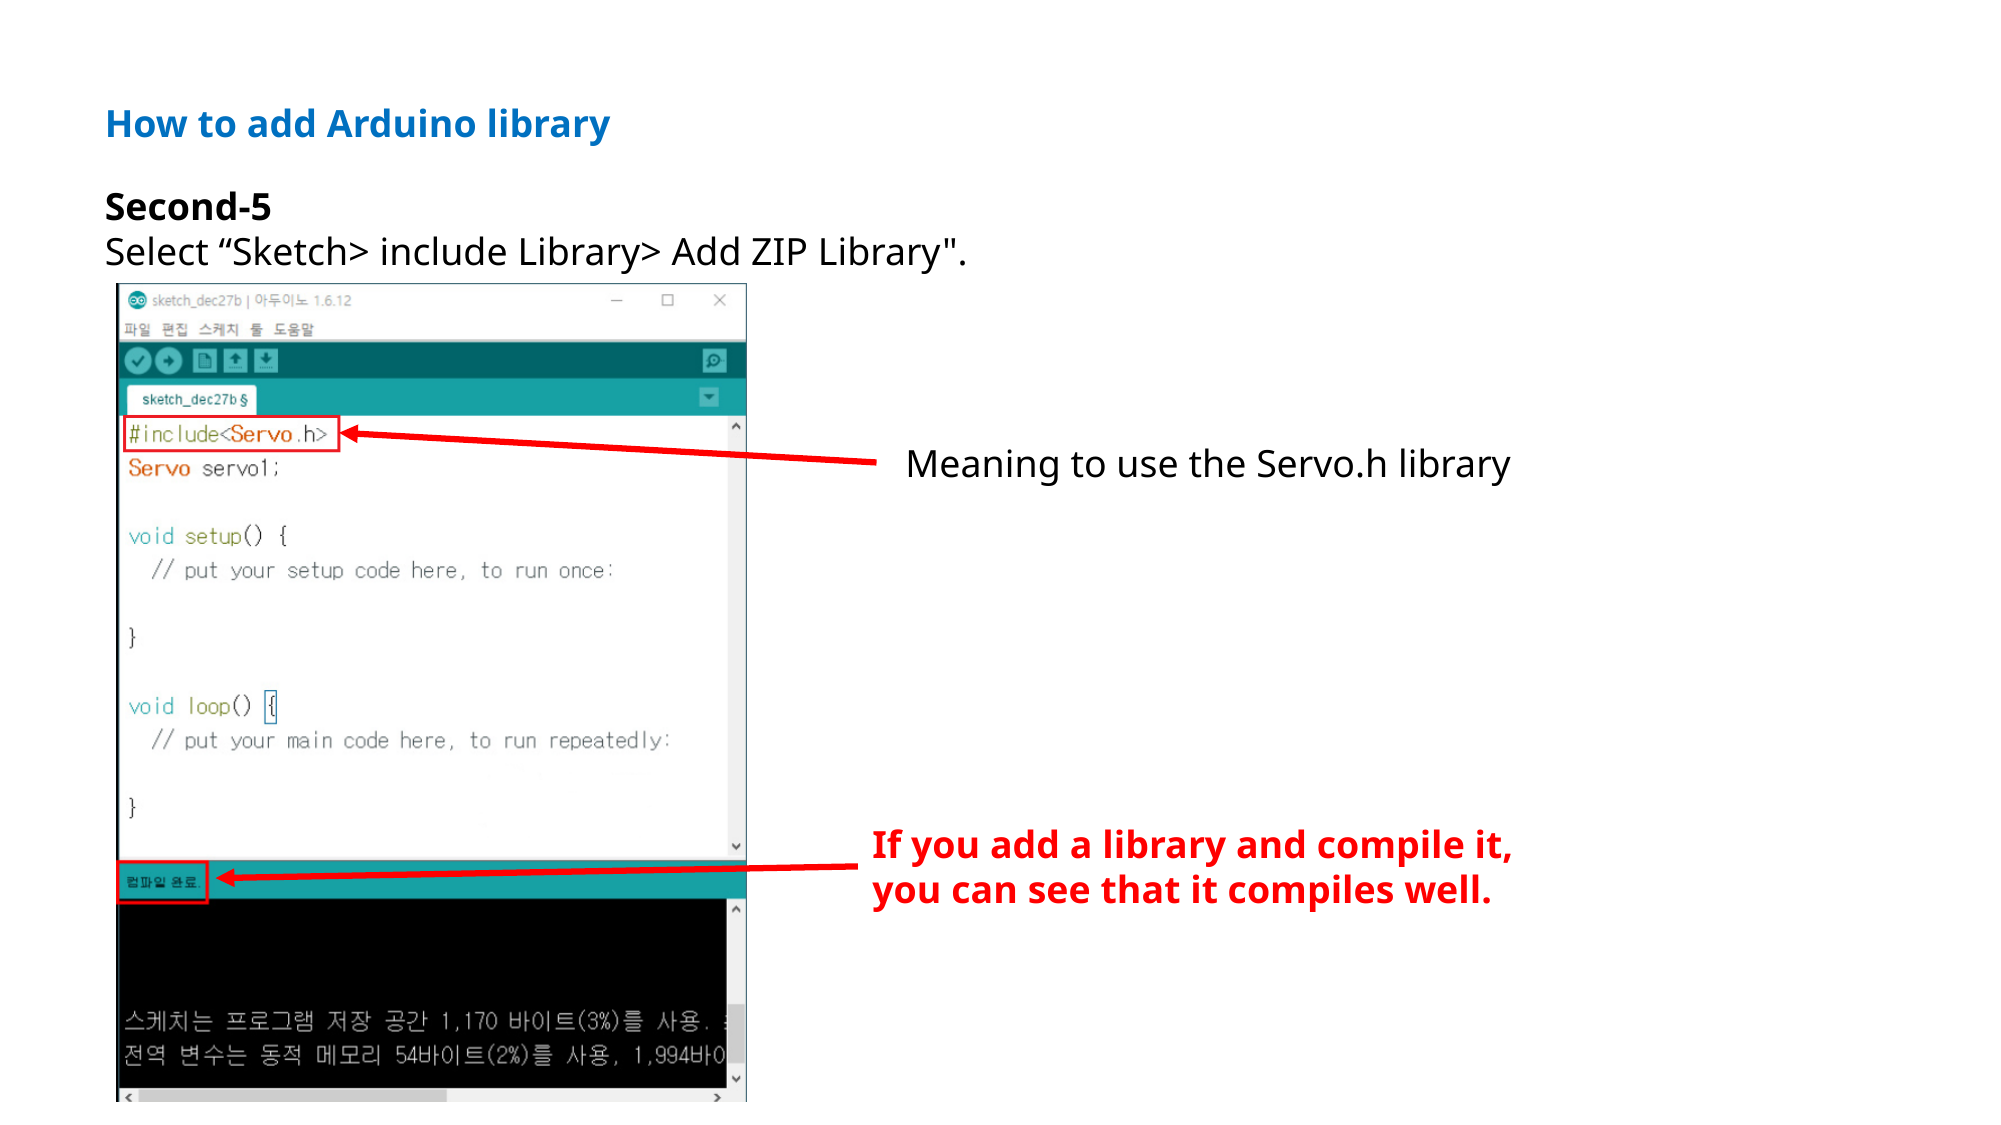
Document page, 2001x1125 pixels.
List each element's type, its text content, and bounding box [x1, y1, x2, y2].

text_box If you add a library and compile it, you can see that it compiles well. [857, 814, 1944, 919]
text_box How to add Arduino library [89, 92, 1692, 153]
picture [114, 281, 750, 1102]
text_box Meaning to use the Servo.h library [890, 432, 1618, 493]
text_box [338, 432, 877, 463]
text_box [215, 867, 858, 879]
text_box Second-5 Select “Sketch> include Library> Add ZIP Library". [89, 175, 1105, 326]
